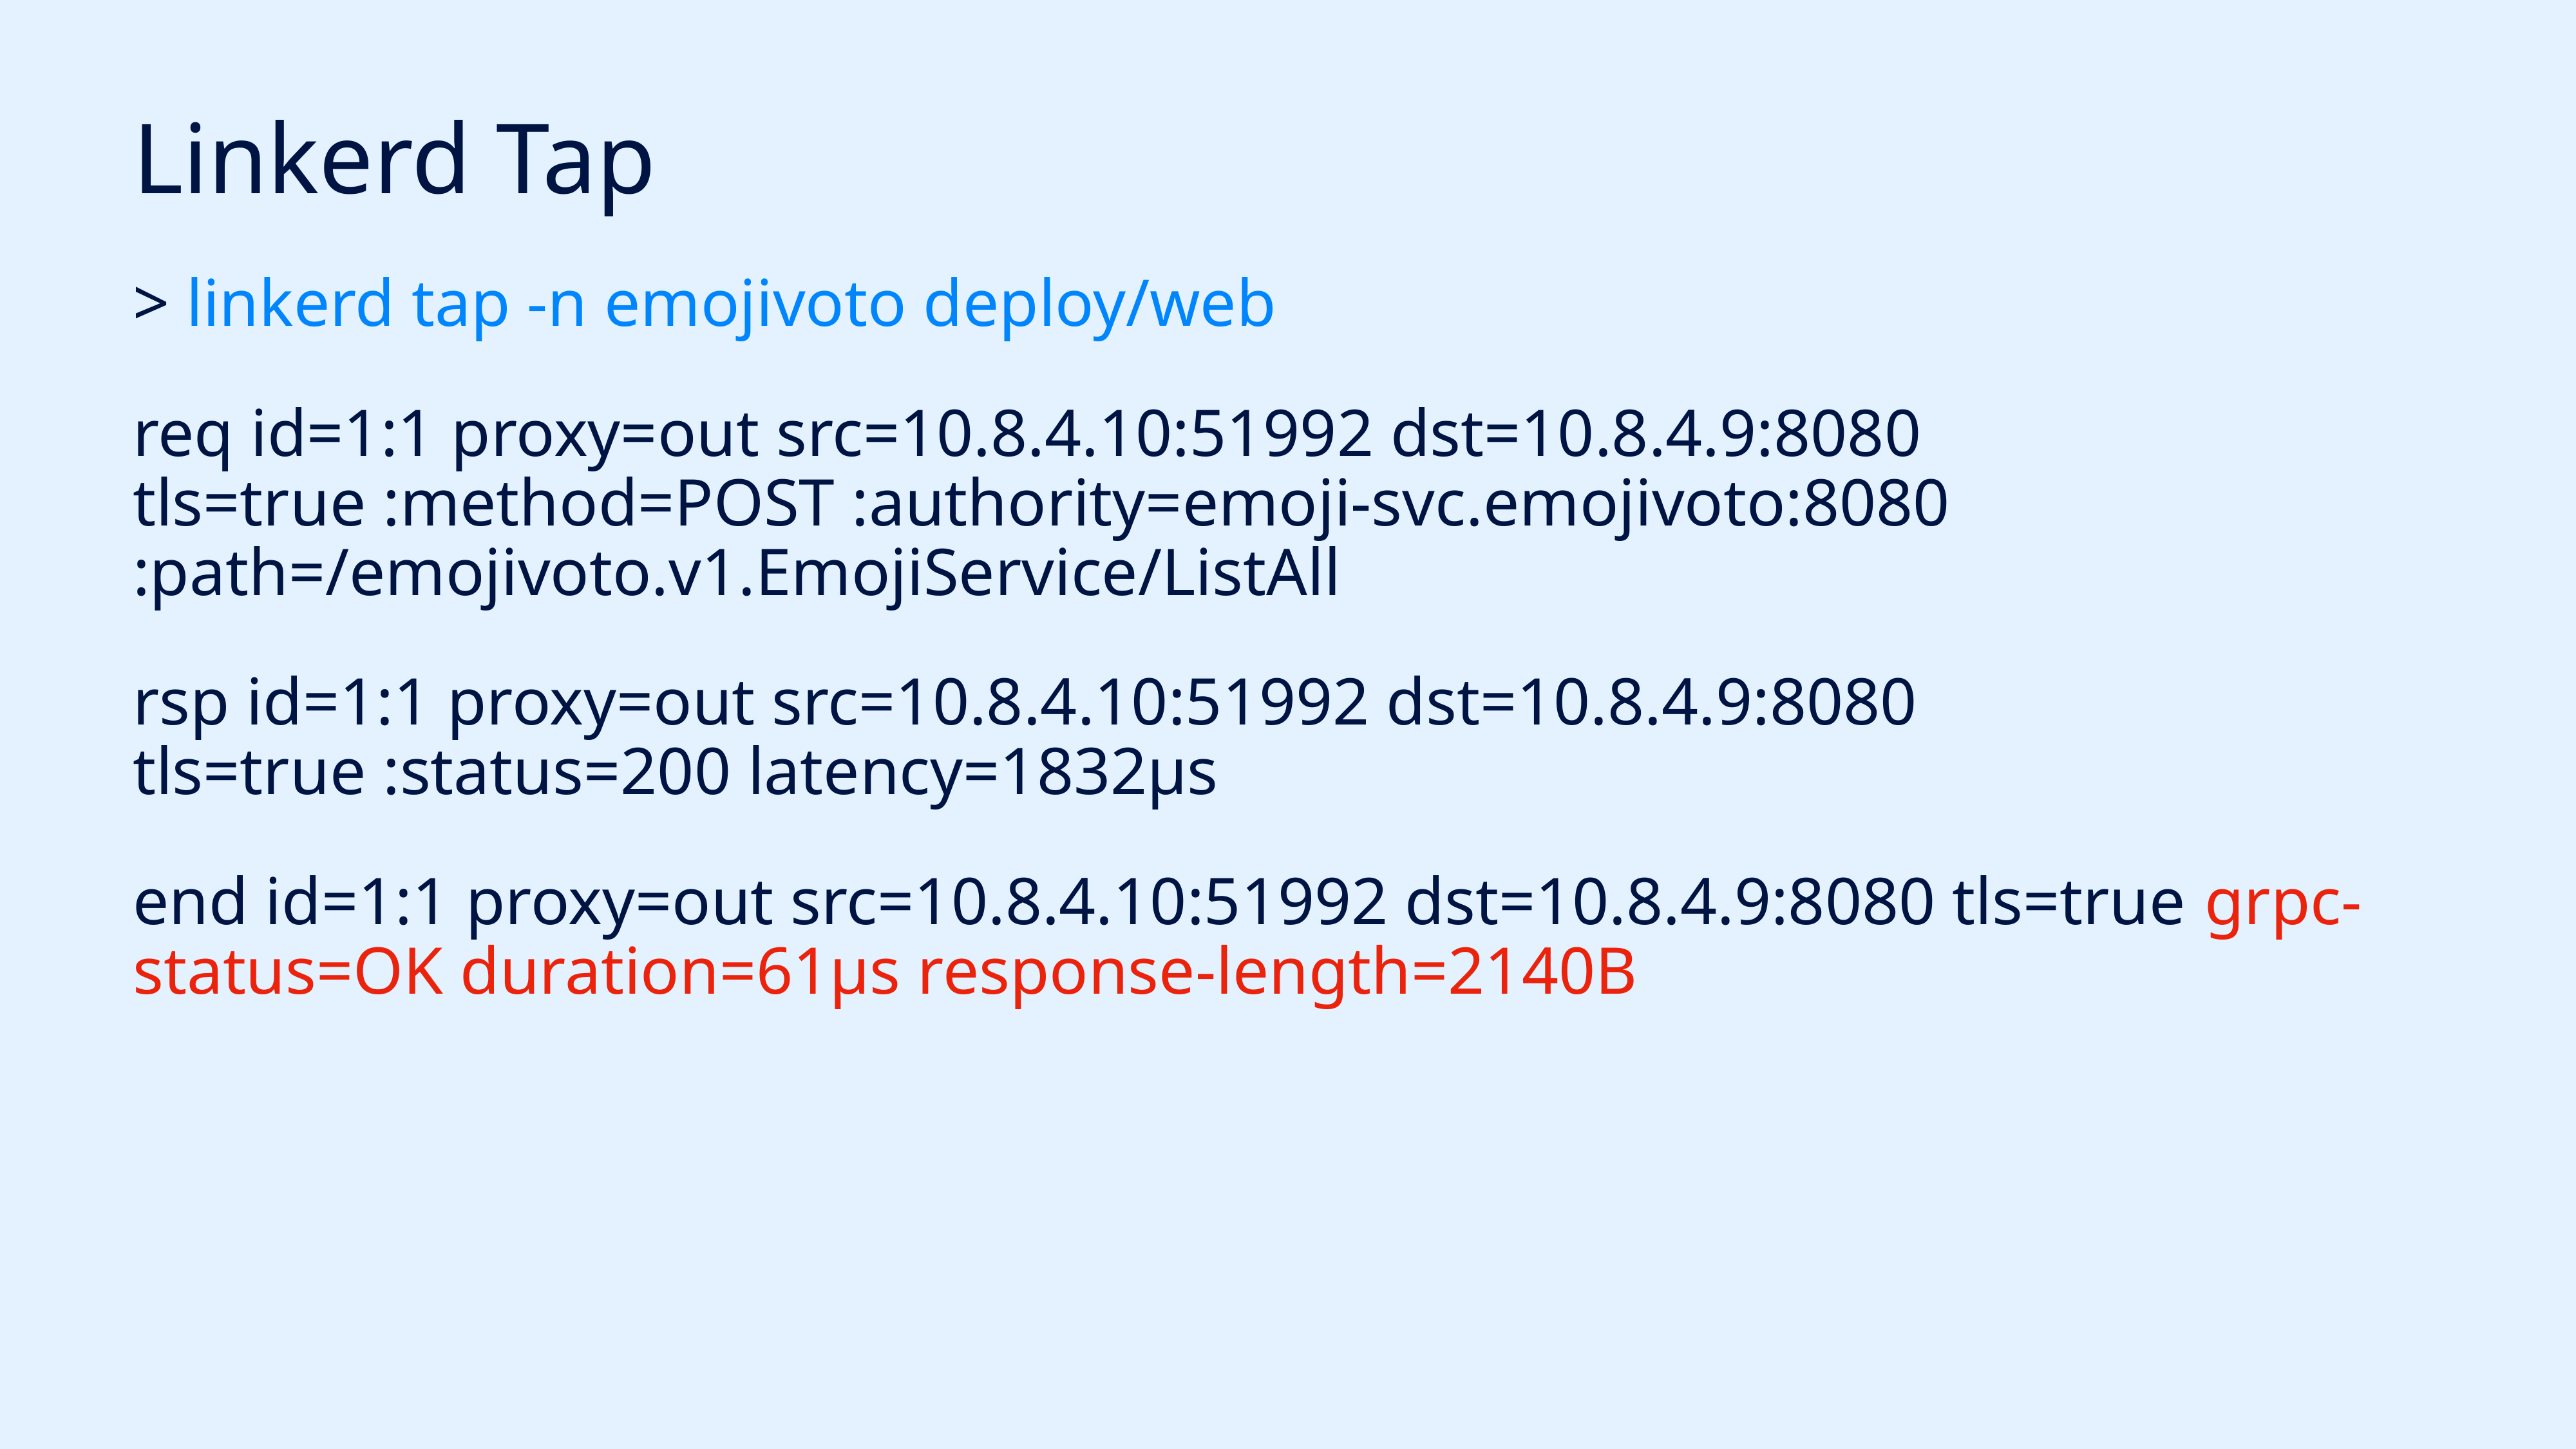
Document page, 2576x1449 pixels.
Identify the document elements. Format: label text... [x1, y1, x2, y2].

list > linkerd tap -n emojivoto deploy/web req id=1:1 proxy=out src=10.8.4.10:51992 dst=10.8.4.9:8080 tls=true :method=POST :authority=emoji-svc.emojivoto:8080 :path=/emojivoto.v1.EmojiService/ListAll rsp id=1:1 proxy=out src=10.8.4.10:51992 dst=10.8.4.9:8080 tls=true :status=200 latency=1832µs end id=1:1 proxy=out src=10.8.4.10:51992 dst=10.8.4.9:8080 tls=true grpc-status=OK duration=61µs response-length=2140B [127, 266, 2449, 1138]
title Linkerd Tap [127, 113, 2449, 266]
